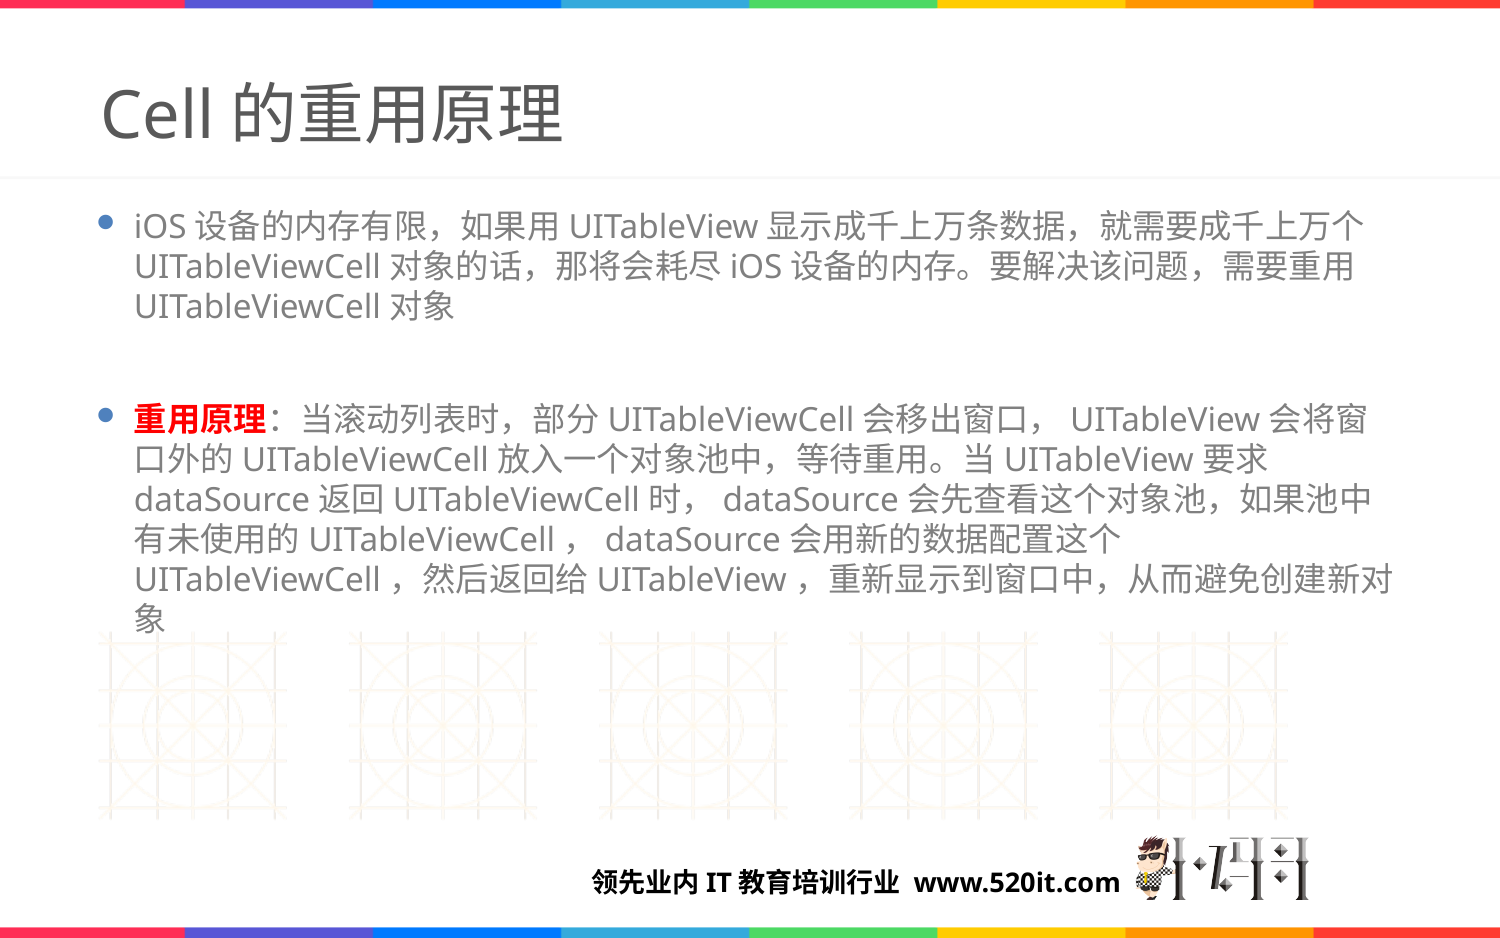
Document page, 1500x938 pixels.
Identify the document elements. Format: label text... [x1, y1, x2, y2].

picture [0, 180, 1500, 938]
title Cell的重用原理 [85, 64, 1419, 178]
list iOS设备的内存有限，如果用UITableView显示成千上万条数据，就需要成千上万个UITableViewCell对象的话，那将会耗尽iOS设备的内存。要解决该问题，需要重用UITableViewCell对象 重用原理：当滚动列表时，部分UITableViewCell会移出窗口，UITableView会将窗口外的UITableViewCell放入一个对象池中，等待重用。当UITableView要求dataSource返回UITableViewCell时，dataSource会先查看这个对象池，如果池中有未使用的UITableViewCell，dataSource会用新的数据配置这个UITableViewCell，然后返回给UITableView，重新显示到窗口中，从而避免创建新对象 [81, 198, 1416, 838]
picture [0, 0, 1500, 176]
